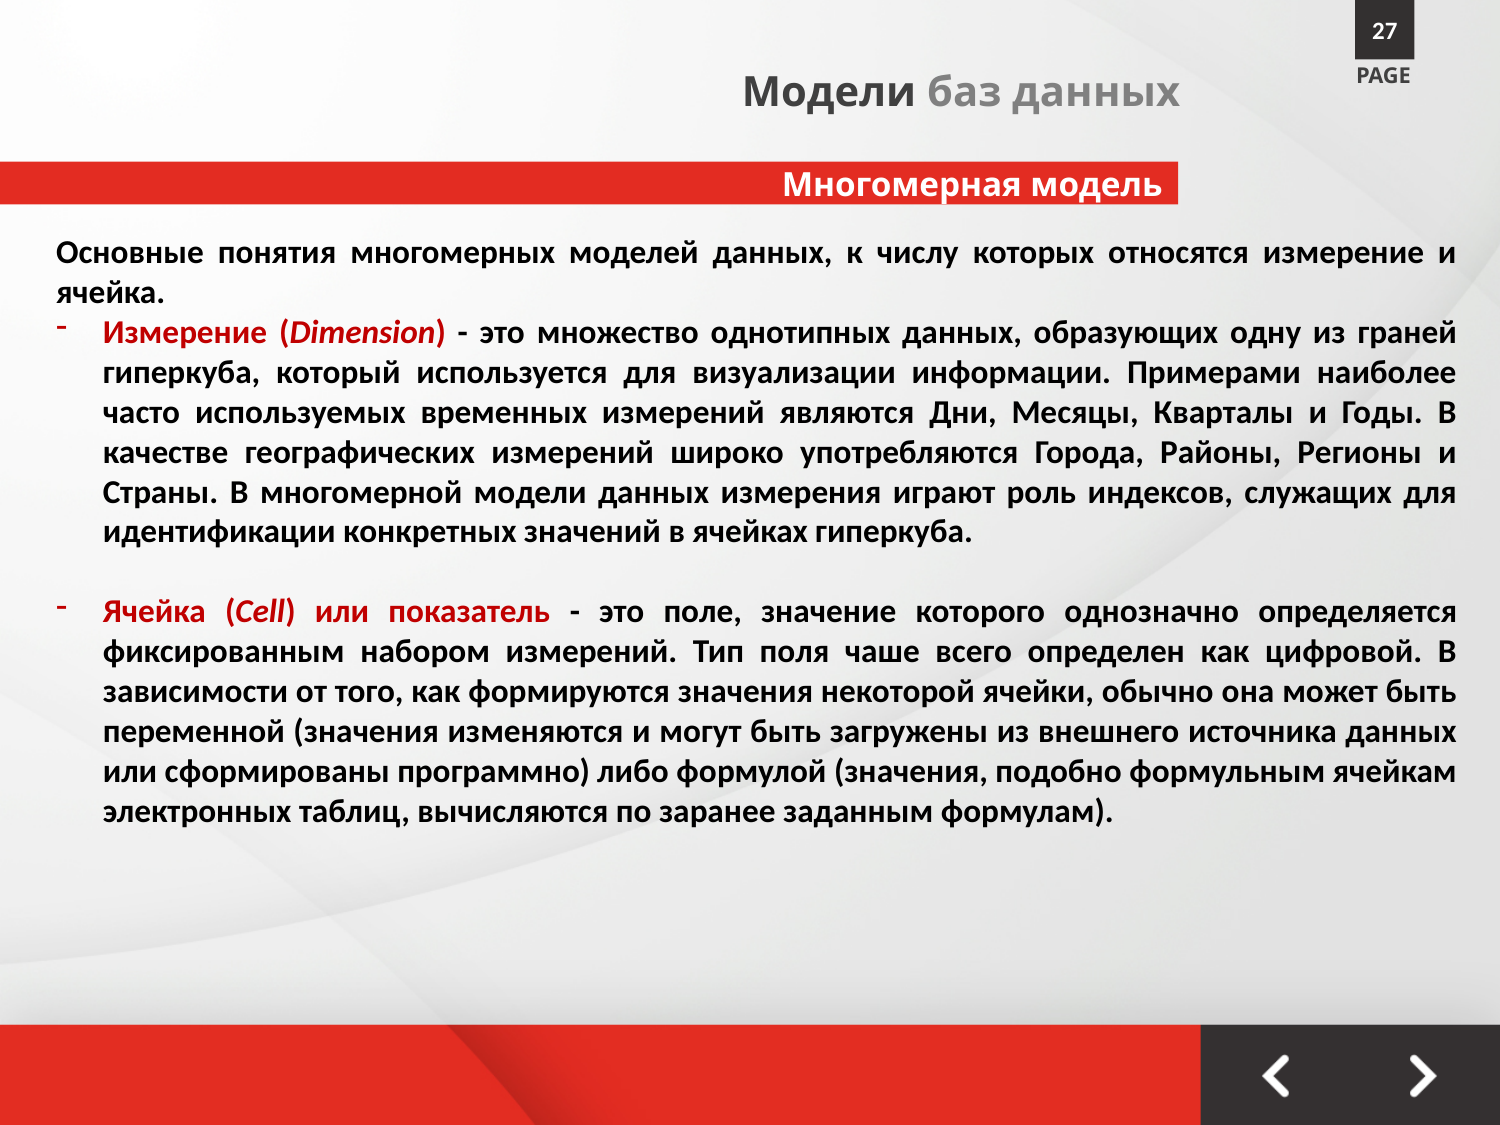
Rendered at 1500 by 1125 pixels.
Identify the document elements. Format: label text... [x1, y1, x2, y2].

picture [0, 0, 1500, 1125]
text_box PAGE [1341, 54, 1426, 96]
subtitle Многомерная модель [0, 161, 1179, 205]
text_box 27 [1353, 0, 1417, 61]
text_box Основные понятия многомерных моделей данных, к числу которых относятся измерение и ячейка. Измерение (Dimension) - это множество однотипных данных, образующих одну из граней гиперкуба, который используется для визуализации информации. Примерами наиболее часто используемых временных измерений являются Дни, Месяцы, Кварталы и Годы. В качестве географических измерений широко употребляются Города, Районы, Регионы и Страны. В многомерной модели данных измерения играют роль индексов, служащих для идентификации конкретных значений в ячейках гиперкуба. Ячейка (Cell) или показатель - это поле, значение которого однозначно определяется фиксированным набором измерений. Тип поля чаше всего определен как цифровой. В зависимости от того, как формируются значения некоторой ячейки, обычно она может быть переменной (значения изменяются и могут быть загружены из внешнего источника данных или сформированы программно) либо формулой (значения, подобно формульным ячейкам электронных таблиц, вычисляются по заранее заданным формулам). [41, 222, 1474, 877]
text_box Модели баз данных [22, 57, 1196, 123]
